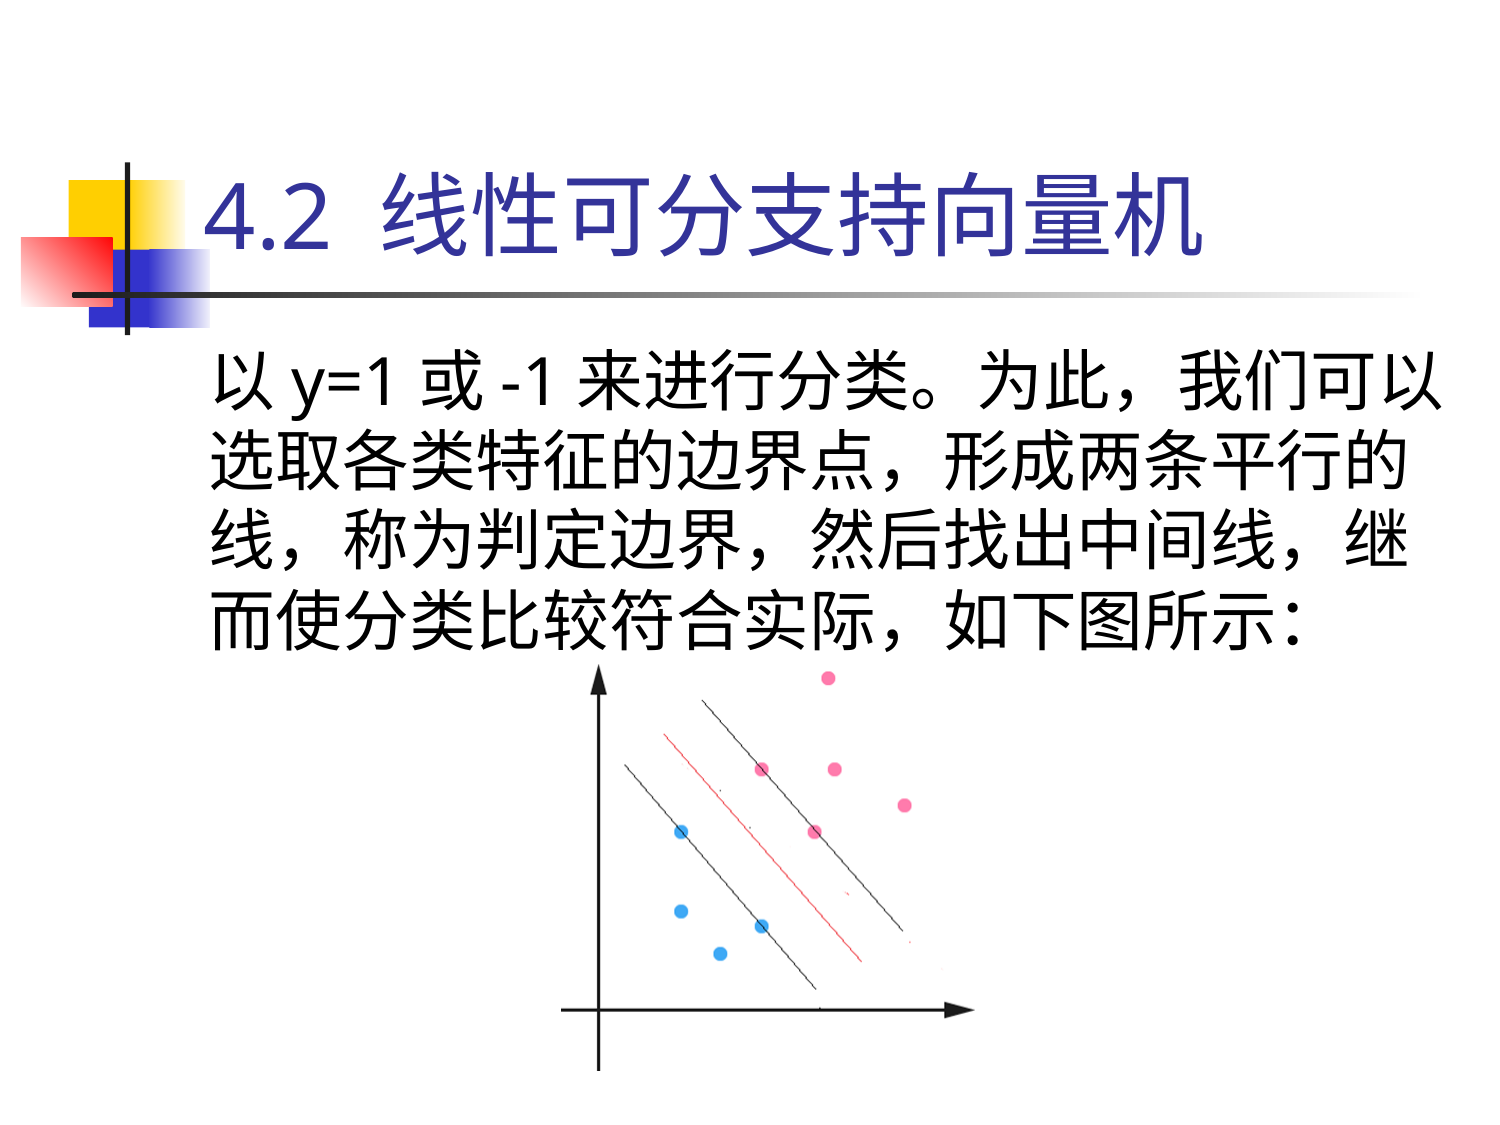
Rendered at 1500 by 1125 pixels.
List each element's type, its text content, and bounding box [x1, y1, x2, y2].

picture [560, 664, 976, 1072]
title 4.2 线性可分支持向量机 [188, 35, 1468, 275]
list 以y=1或-1来进行分类。为此，我们可以选取各类特征的边界点，形成两条平行的线，称为判定边界，然后找出中间线，继而使分类比较符合实际，如下图所示： [193, 331, 1469, 1006]
